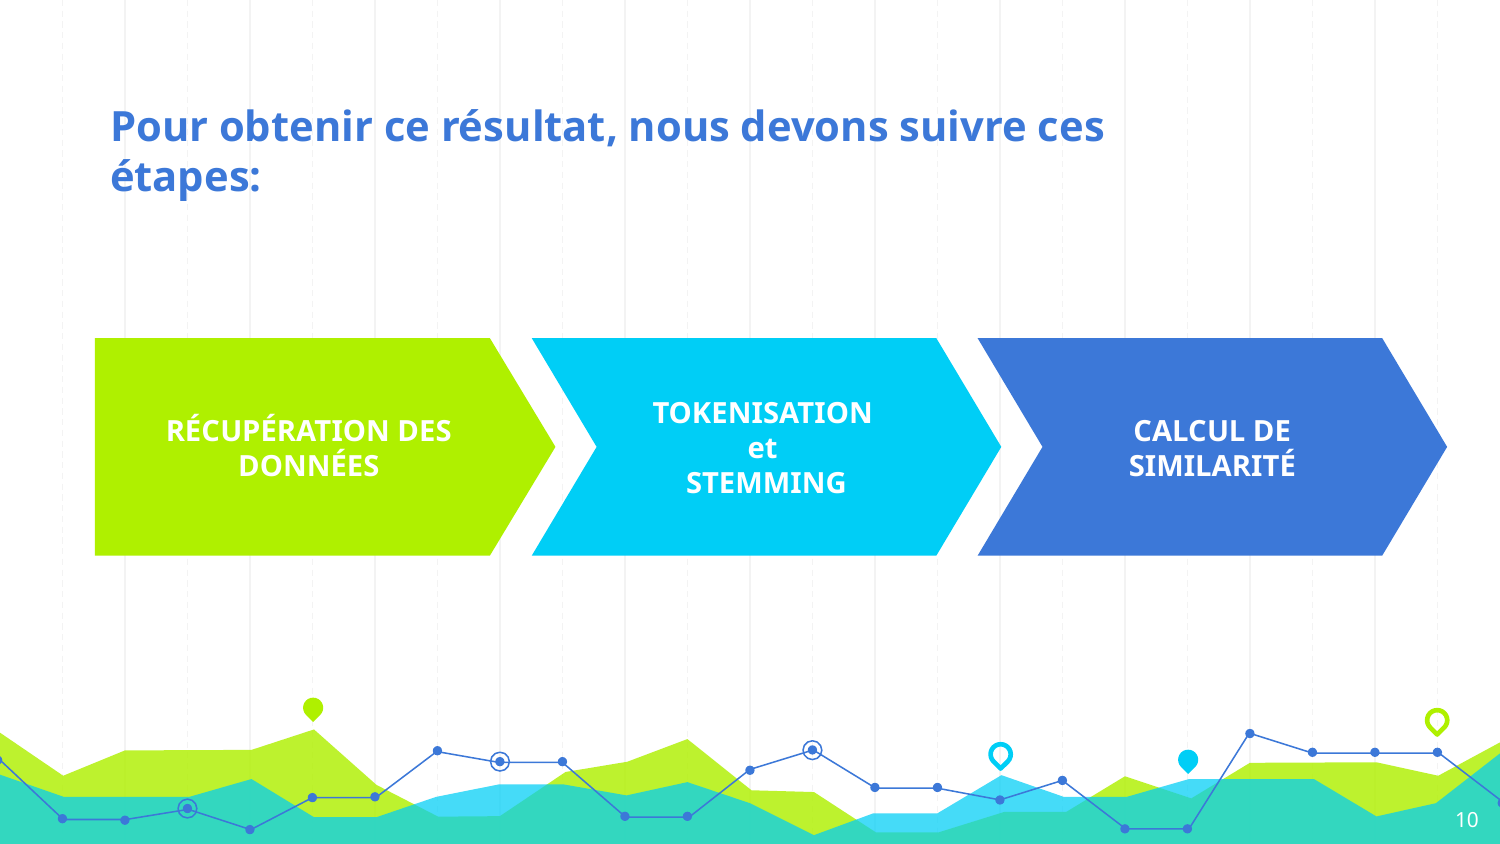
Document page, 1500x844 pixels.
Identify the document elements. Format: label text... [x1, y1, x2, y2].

text_box RÉCUPÉRATION DES DONNÉES [94, 338, 556, 556]
text_box TOKENISATION et STEMMING [531, 338, 1002, 556]
slide_number 10 [1403, 791, 1494, 844]
text_box CALCUL DE SIMILARITÉ [977, 338, 1448, 556]
title Pour obtenir ce résultat, nous devons suivre ces étapes: [94, 97, 1243, 215]
